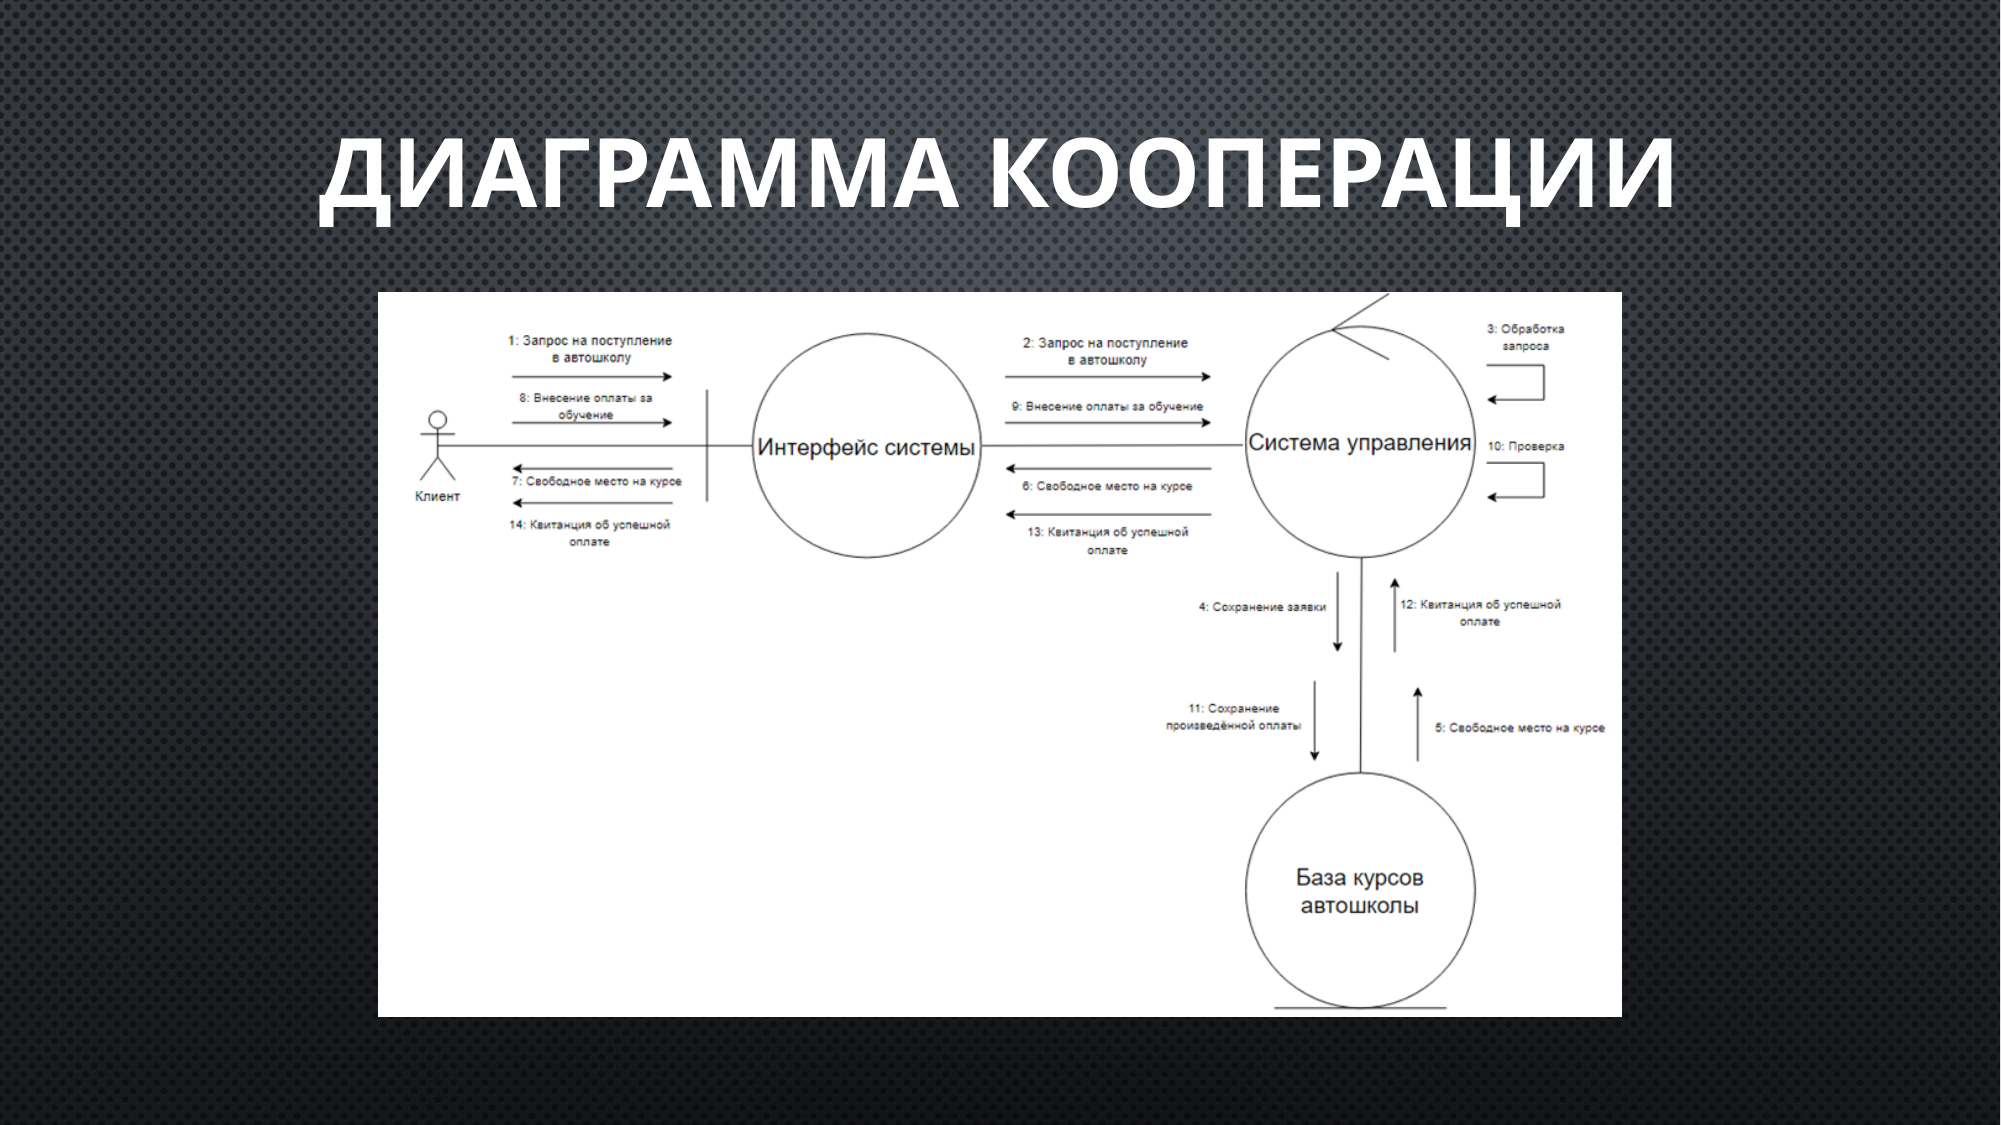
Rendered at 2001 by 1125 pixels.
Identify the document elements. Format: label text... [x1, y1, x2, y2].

title Диаграмма кооперации [300, 45, 1700, 293]
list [377, 292, 1622, 1017]
